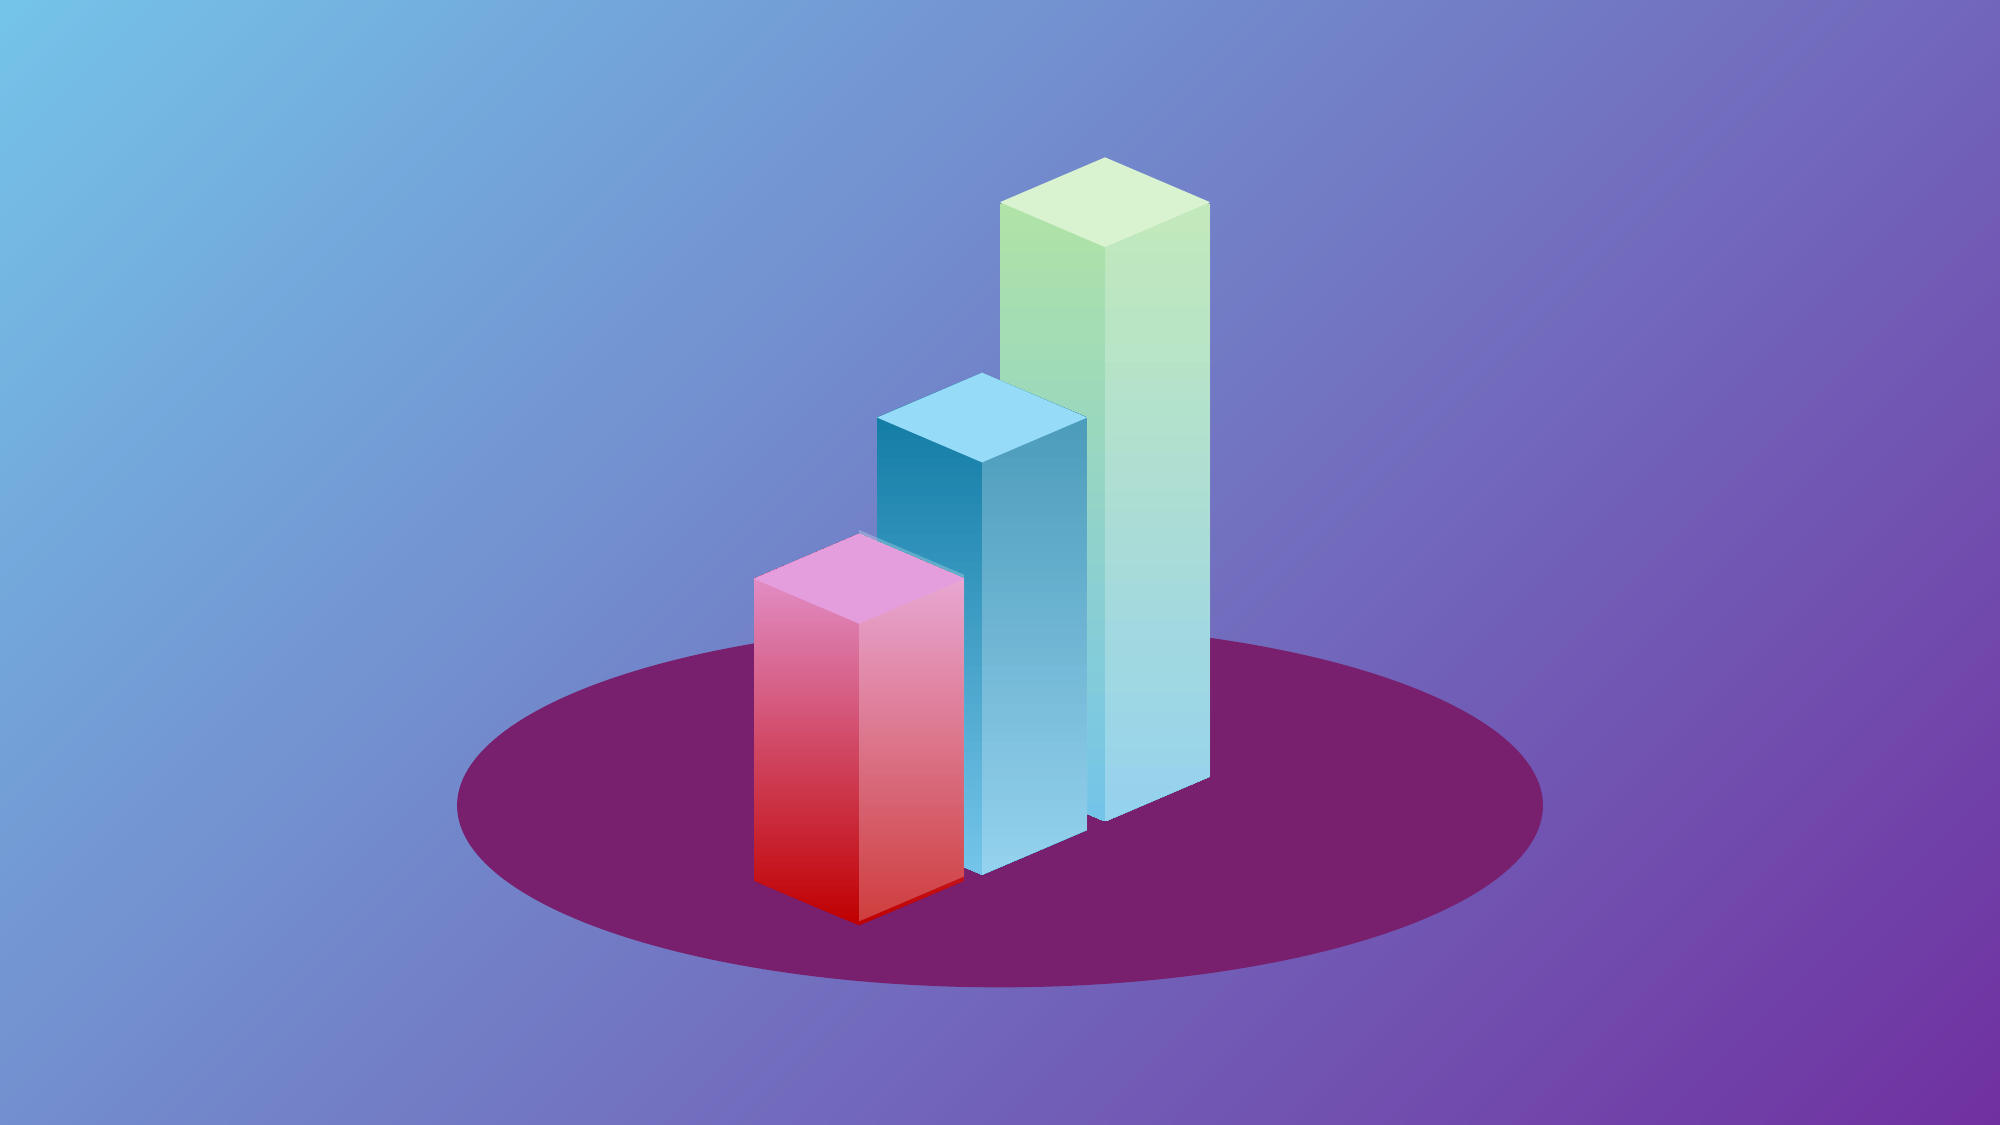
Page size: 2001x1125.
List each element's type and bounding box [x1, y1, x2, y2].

text_box [876, 372, 1088, 876]
text_box [753, 529, 965, 926]
text_box [455, 636, 1545, 989]
text_box [999, 156, 1211, 822]
